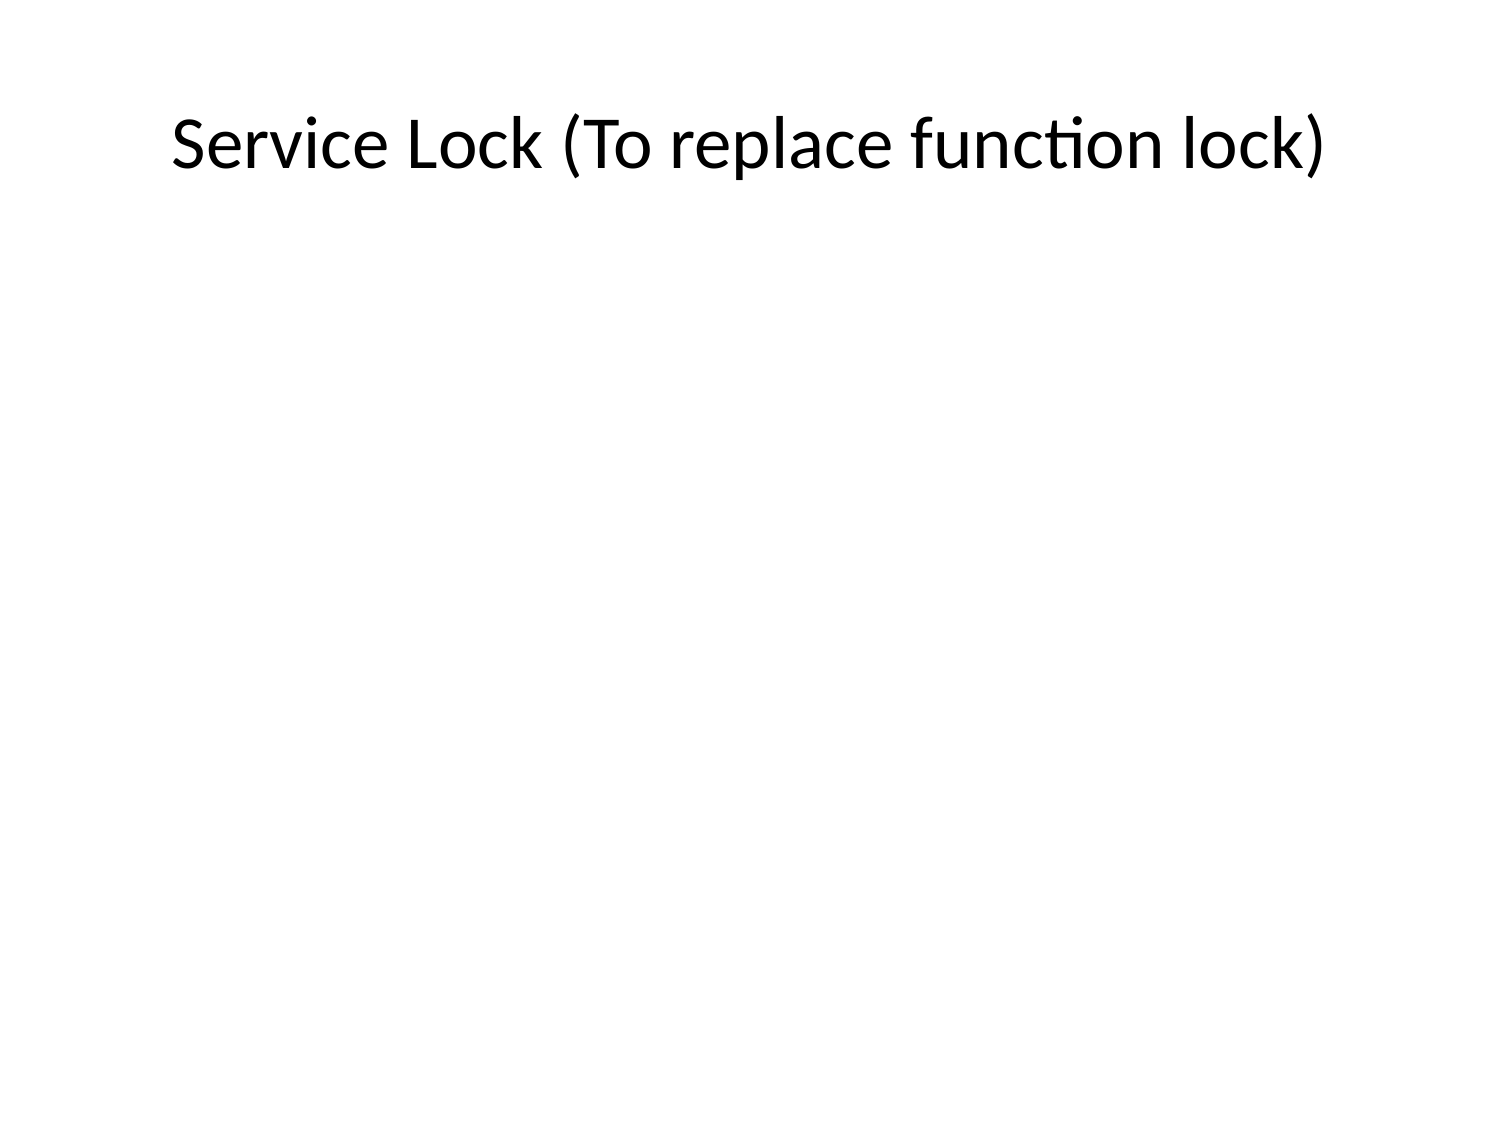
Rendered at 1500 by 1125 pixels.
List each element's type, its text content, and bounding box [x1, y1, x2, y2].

title Service Lock (To replace function lock) [75, 45, 1425, 233]
